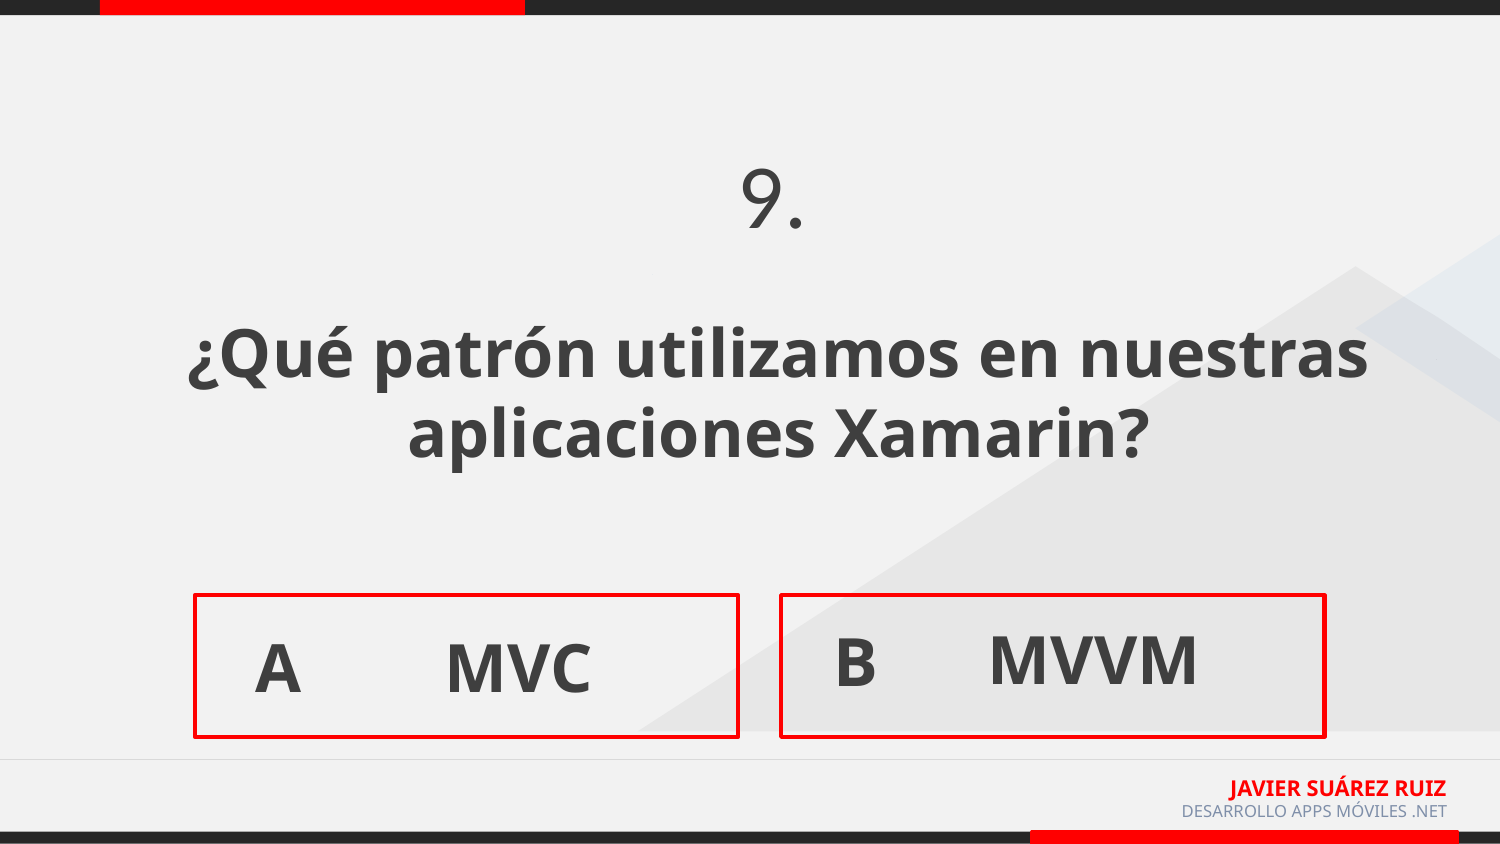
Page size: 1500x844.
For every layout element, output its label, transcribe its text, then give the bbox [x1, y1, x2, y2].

text_box A [218, 618, 322, 713]
text_box ¿Qué patrón utilizamos en nuestras aplicaciones Xamarin? [135, 303, 1423, 479]
text_box MVC [322, 618, 715, 713]
text_box B [796, 612, 916, 708]
text_box [779, 593, 1327, 739]
text_box MVVM [884, 610, 1305, 706]
text_box [193, 593, 740, 739]
text_box 9. [97, 121, 1448, 263]
